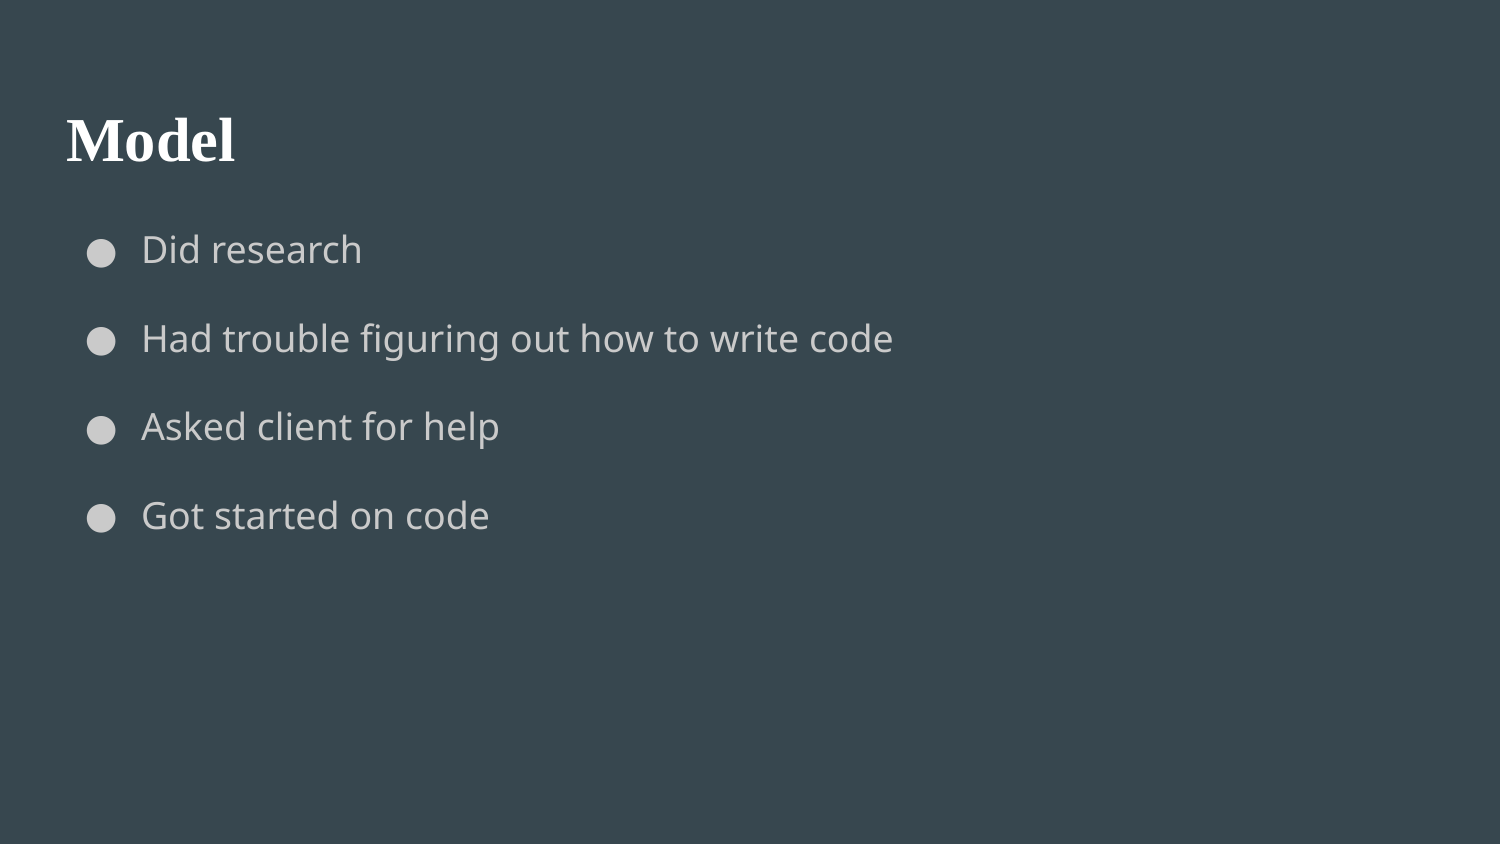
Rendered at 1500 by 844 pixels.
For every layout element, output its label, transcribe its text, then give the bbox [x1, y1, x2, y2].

list Did research Had trouble figuring out how to write code Asked client for help Got started on code [51, 189, 1449, 750]
title Model [51, 72, 1449, 167]
